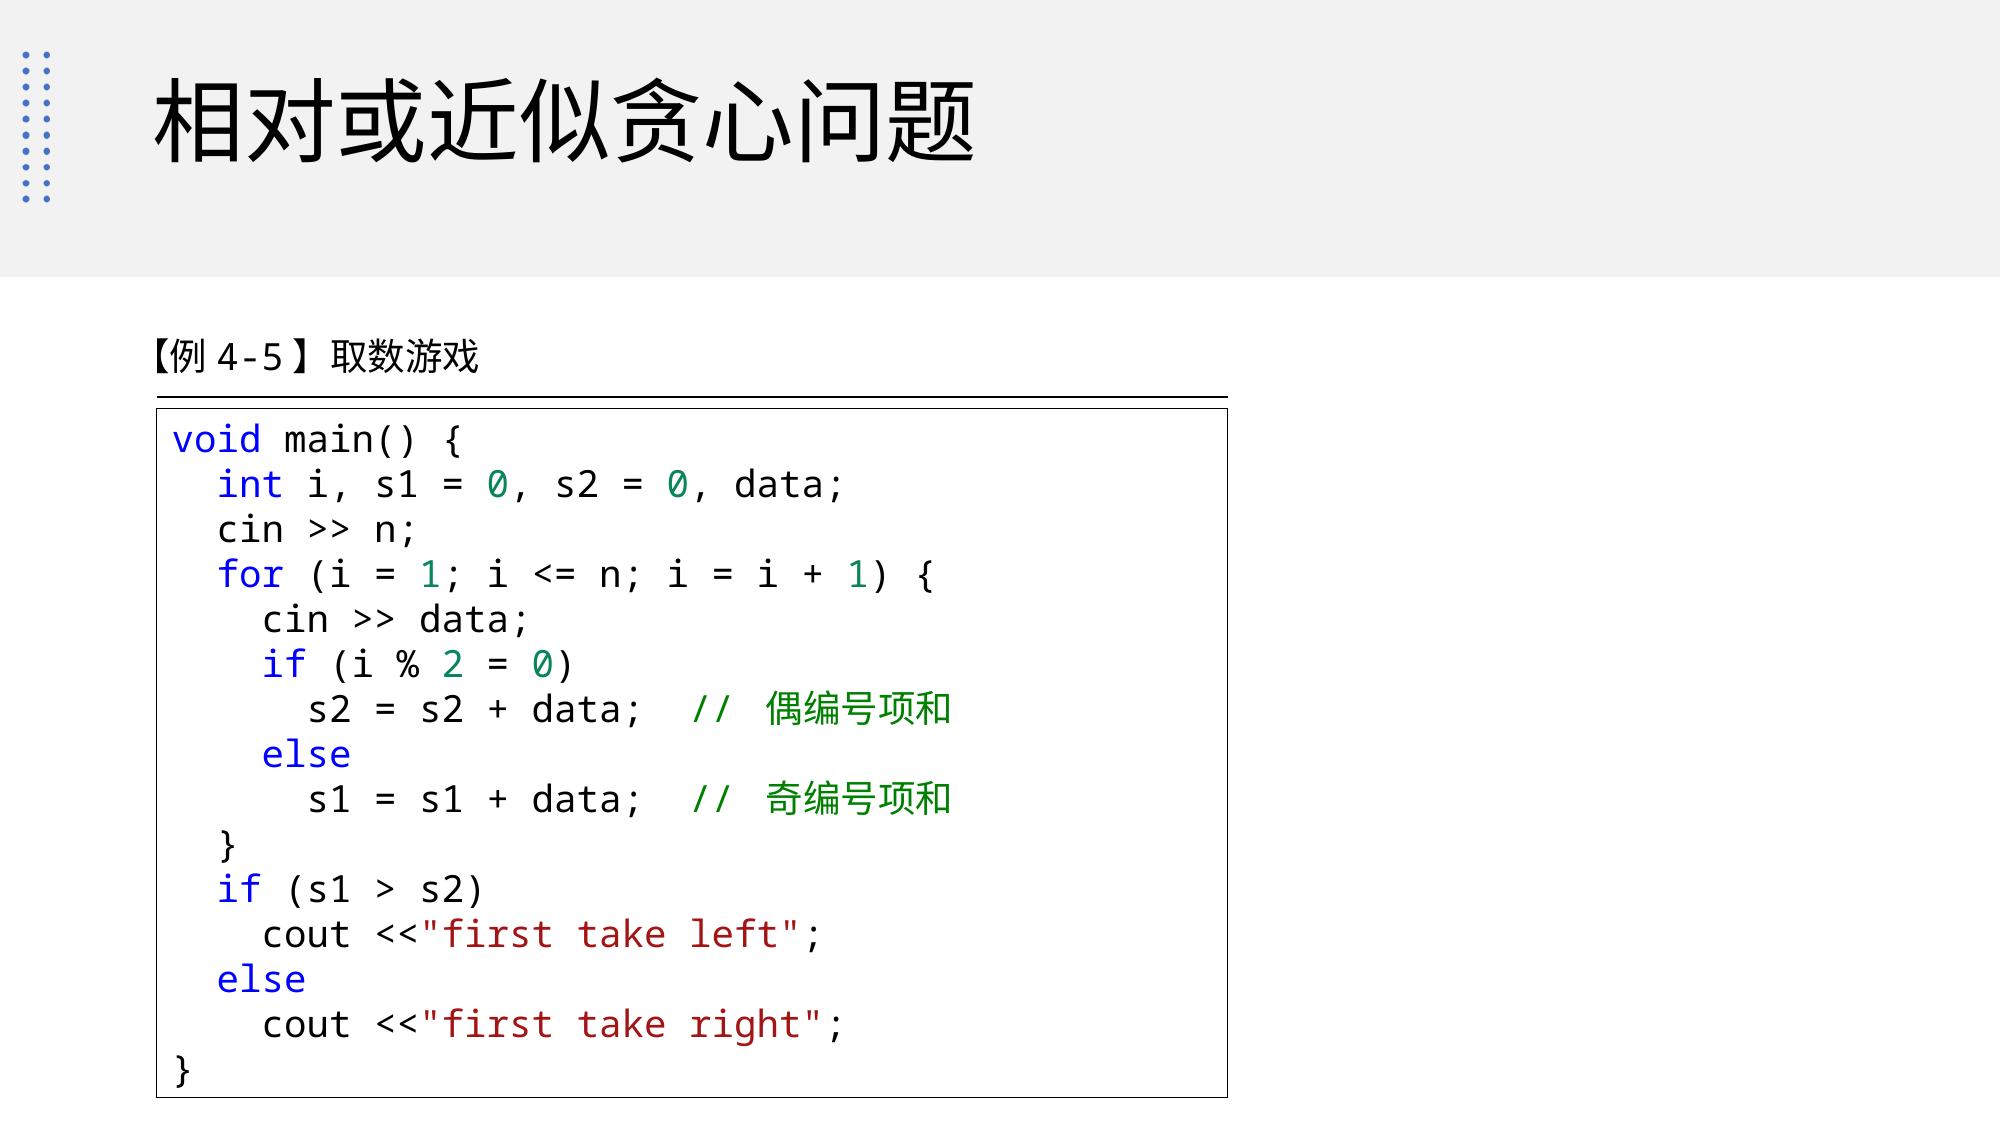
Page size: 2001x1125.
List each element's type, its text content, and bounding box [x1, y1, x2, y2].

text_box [117, 325, 1228, 1105]
picture [17, 43, 56, 209]
title 相对或近似贪心问题 [137, 17, 1863, 235]
